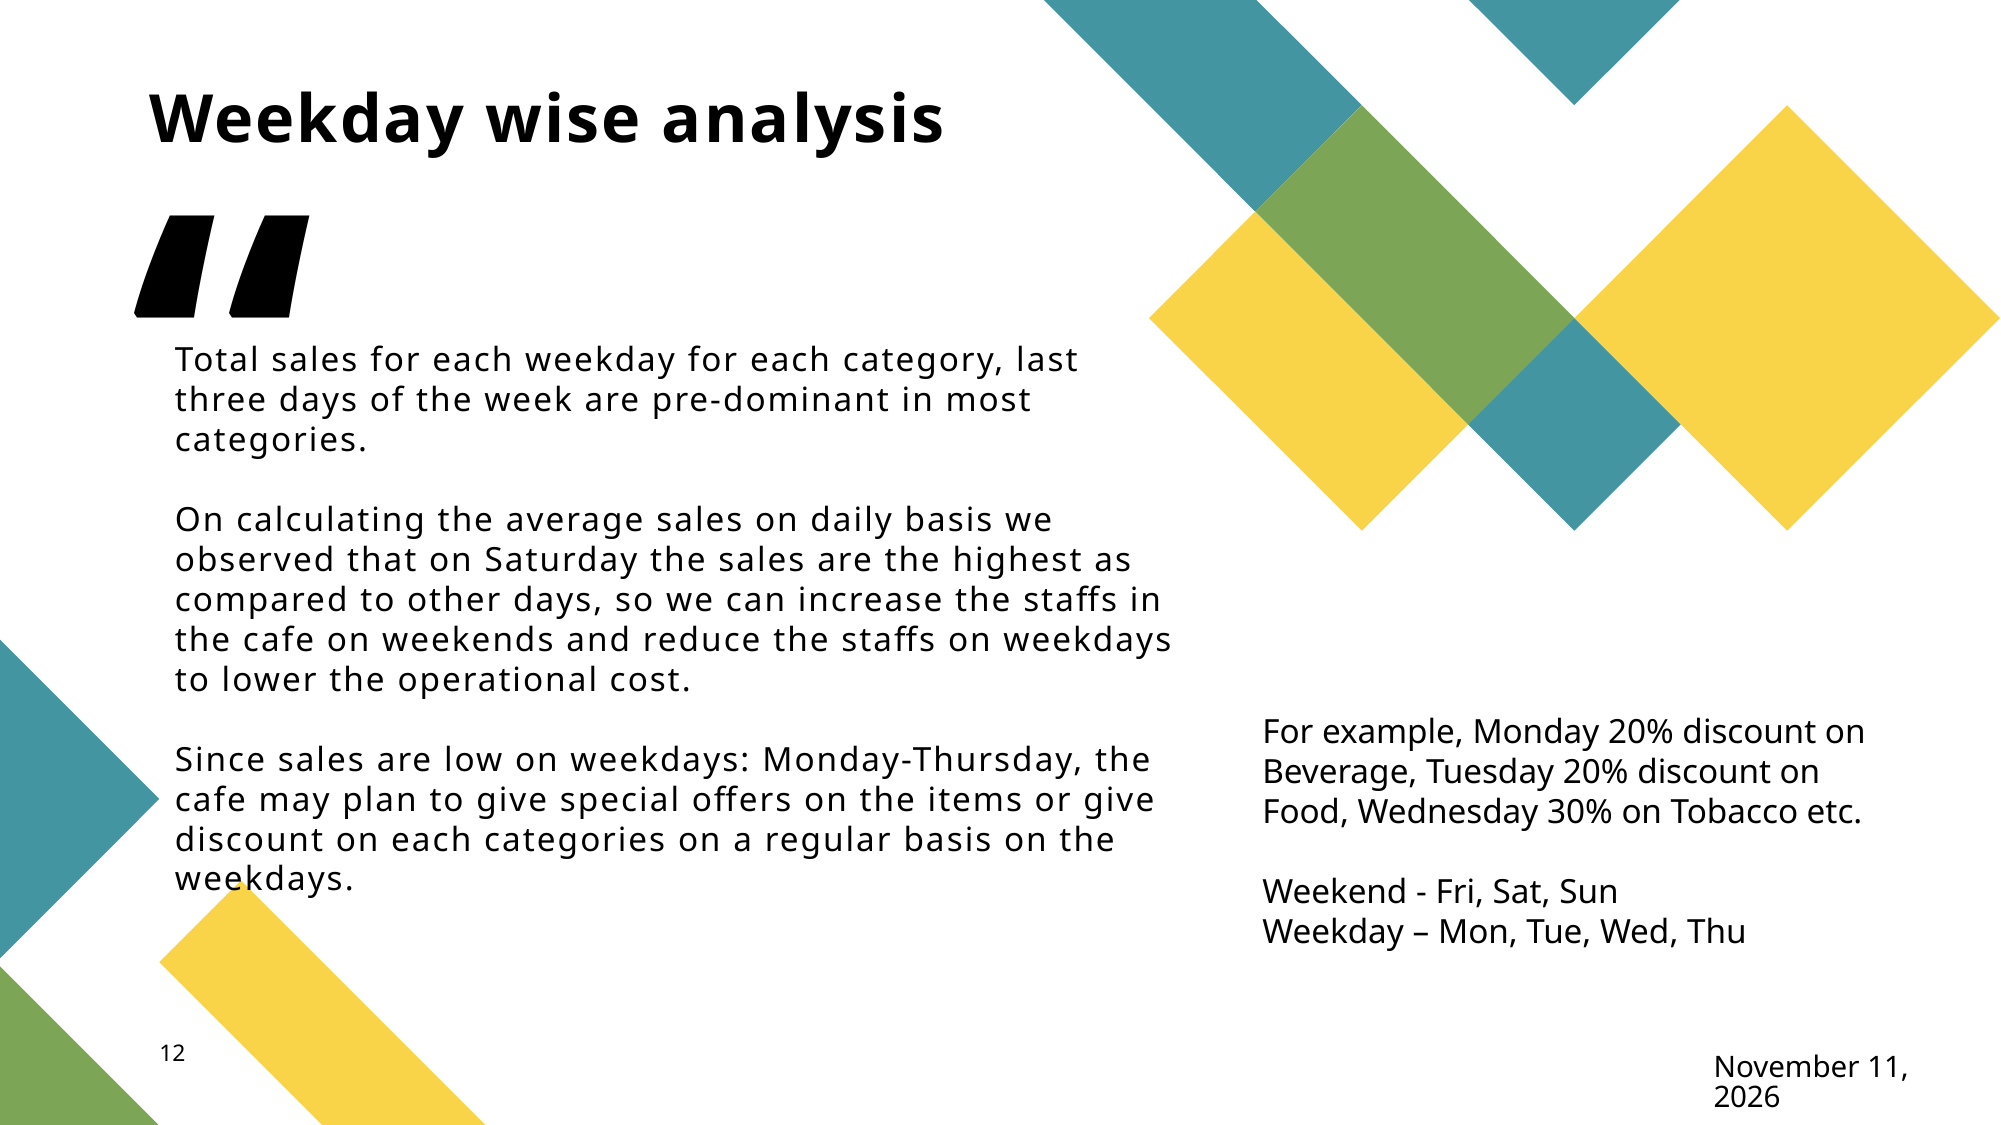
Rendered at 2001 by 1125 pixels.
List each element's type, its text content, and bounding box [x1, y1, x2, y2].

title Total sales for each weekday for each category, last three days of the week are pre-dominant in most categories. On calculating the average sales on daily basis we observed that on Saturday the sales are the highest as compared to other days, so we can increase the staffs in the cafe on weekends and reduce the staffs on weekdays to lower the operational cost. Since sales are low on weekdays: Monday-Thursday, the cafe may plan to give special offers on the items or give discount on each categories on a regular basis on the weekdays. [174, 338, 1184, 871]
text_box For example, Monday 20% discount on Beverage, Tuesday 20% discount on Food, Wednesday 30% on Tobacco etc. Weekend - Fri, Sat, Sun Weekday – Mon, Tue, Wed, Thu [1247, 703, 1916, 958]
text_box Weekday wise analysis [149, 55, 960, 157]
text_box 12 [159, 1038, 246, 1080]
text_box November 29, 2020 [1713, 1048, 1929, 1089]
